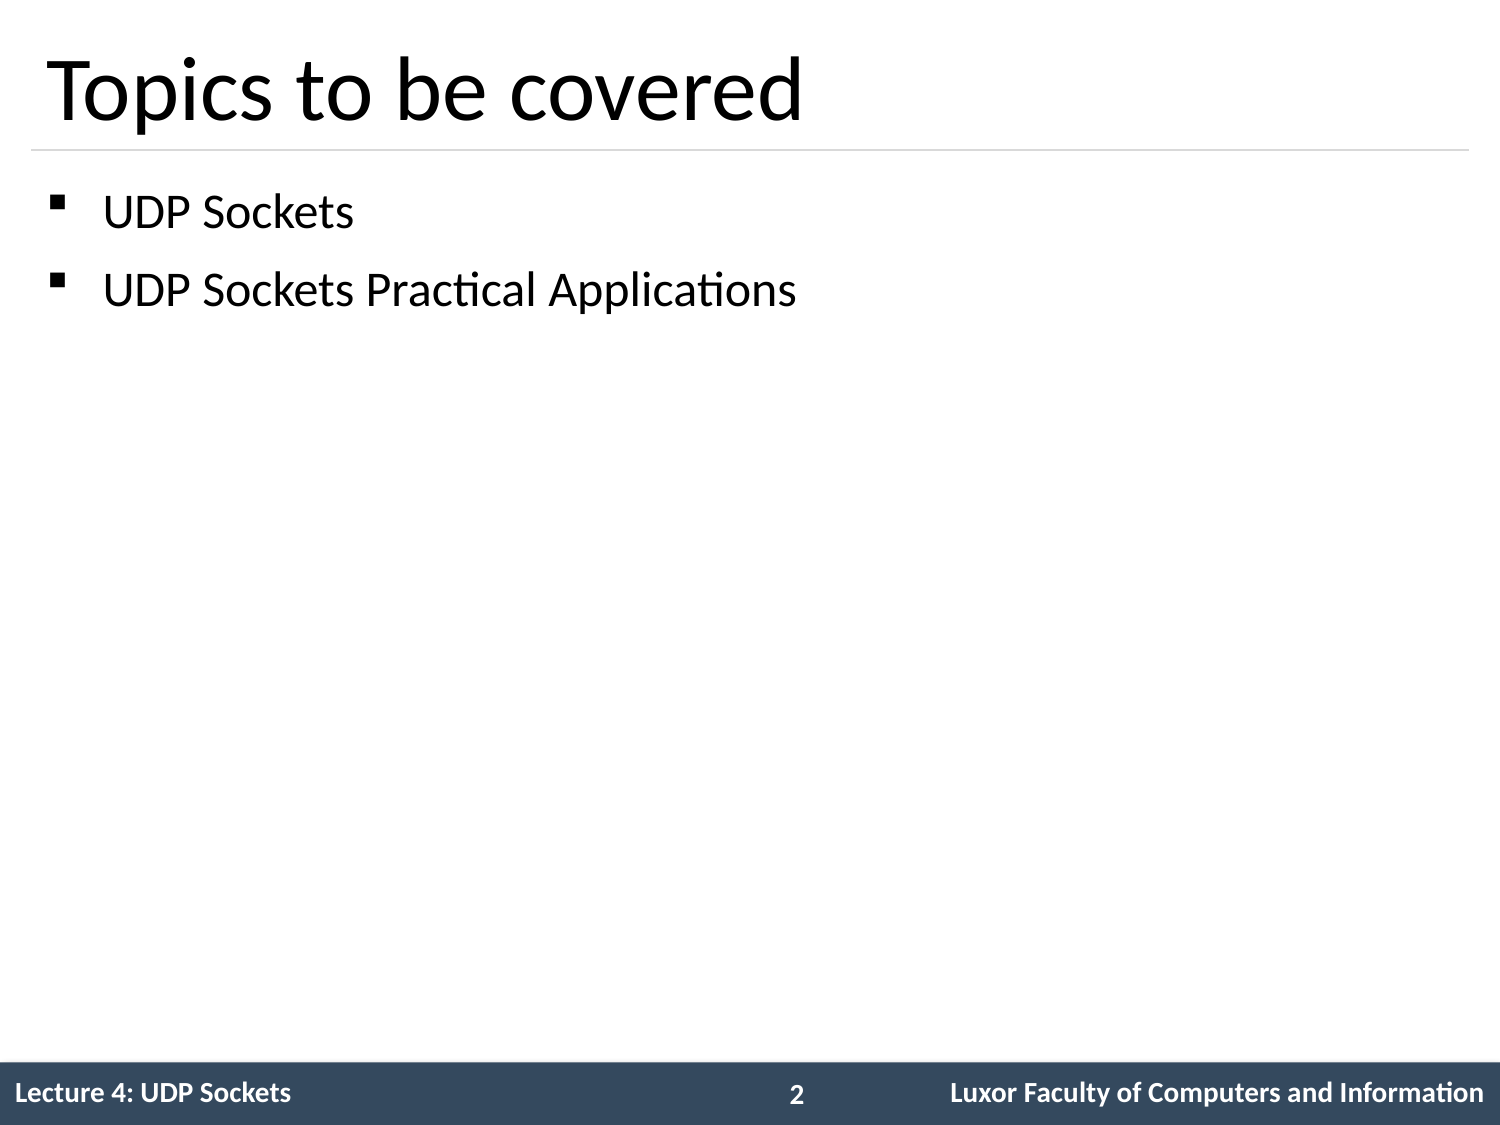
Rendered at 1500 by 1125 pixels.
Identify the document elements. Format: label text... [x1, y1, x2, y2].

list UDP Sockets UDP Sockets Practical Applications [31, 162, 1469, 1038]
title Topics to be covered [31, 17, 1469, 150]
